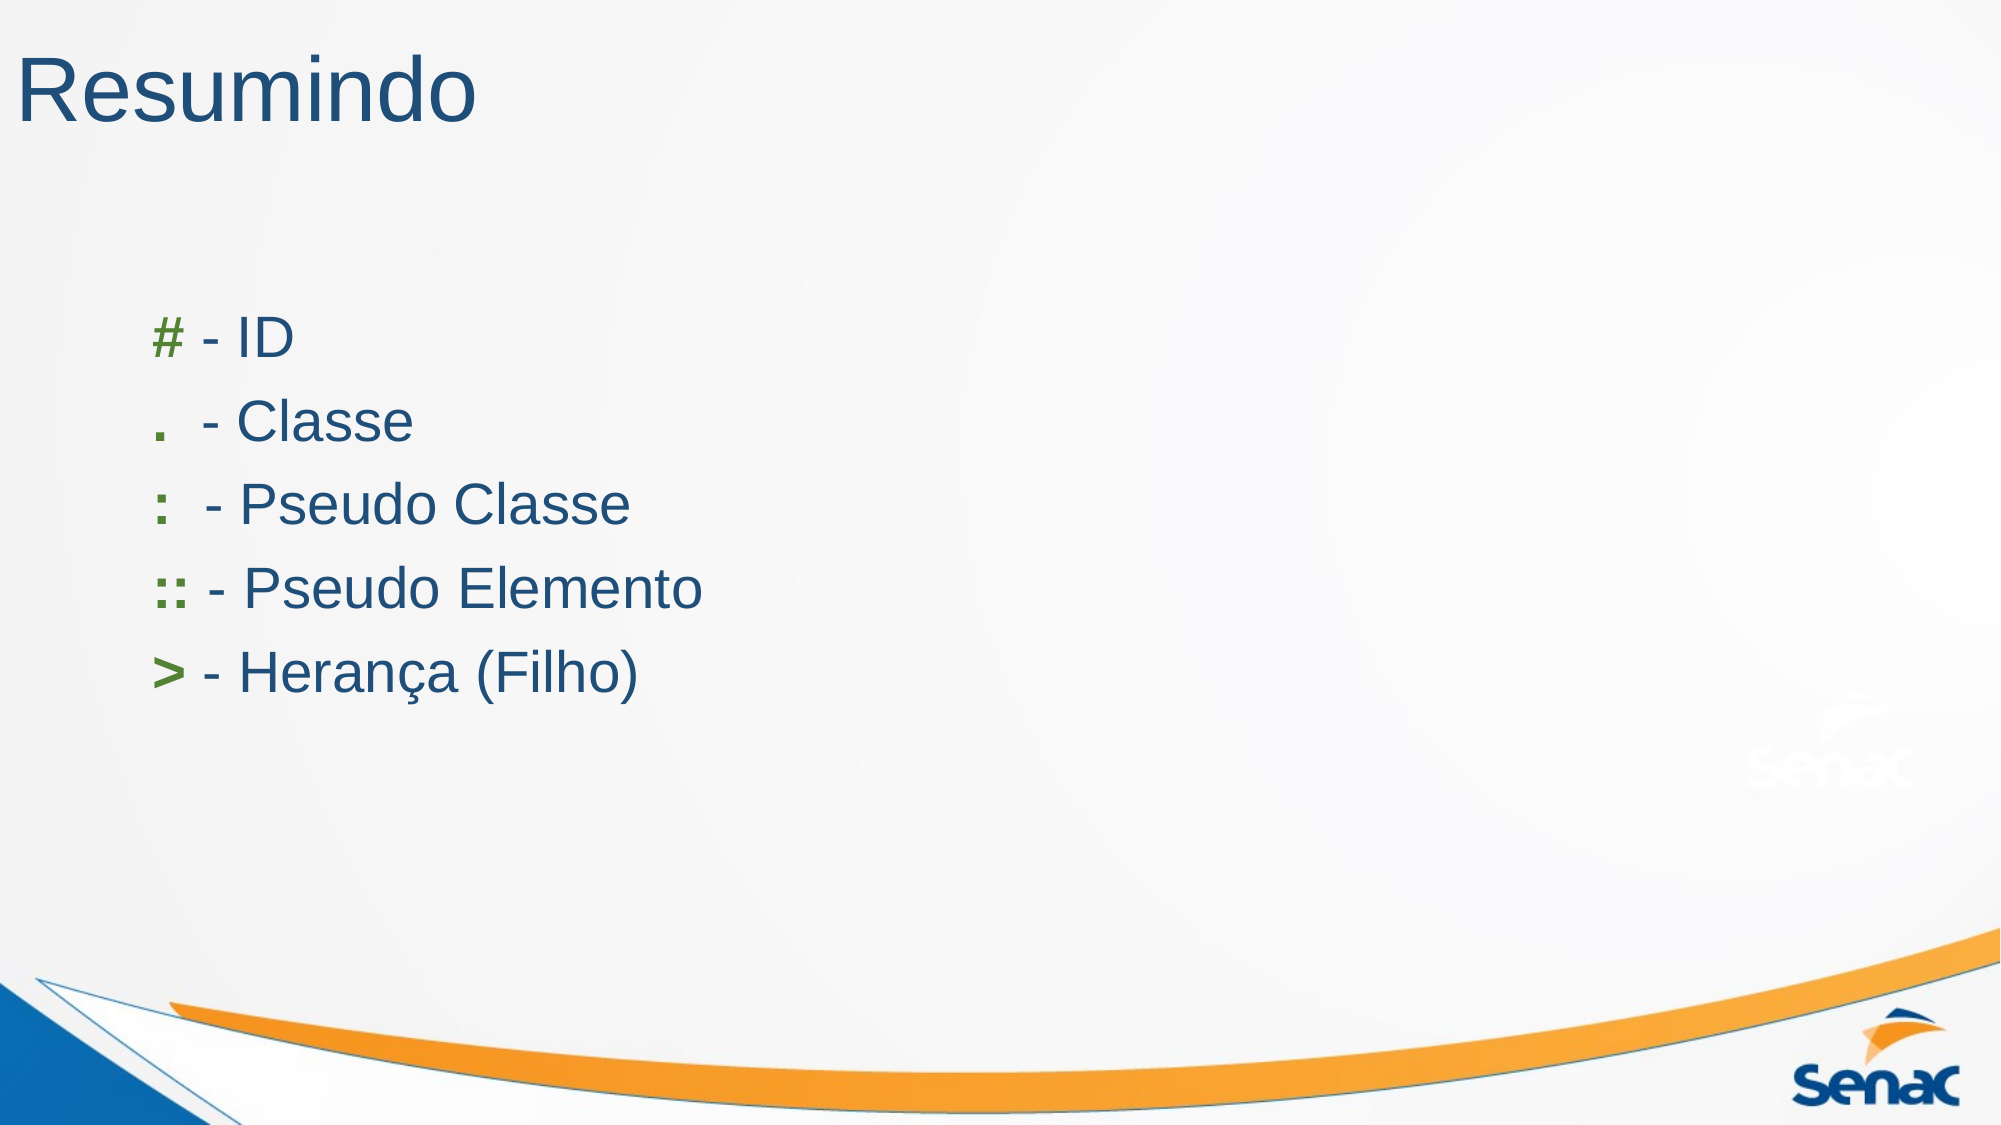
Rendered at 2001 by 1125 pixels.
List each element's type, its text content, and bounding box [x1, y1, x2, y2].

list # - ID . - Classe : - Pseudo Classe :: - Pseudo Elemento > - Herança (Filho) [137, 299, 988, 1014]
picture [0, 0, 2001, 1125]
title Resumindo [0, 23, 2000, 160]
